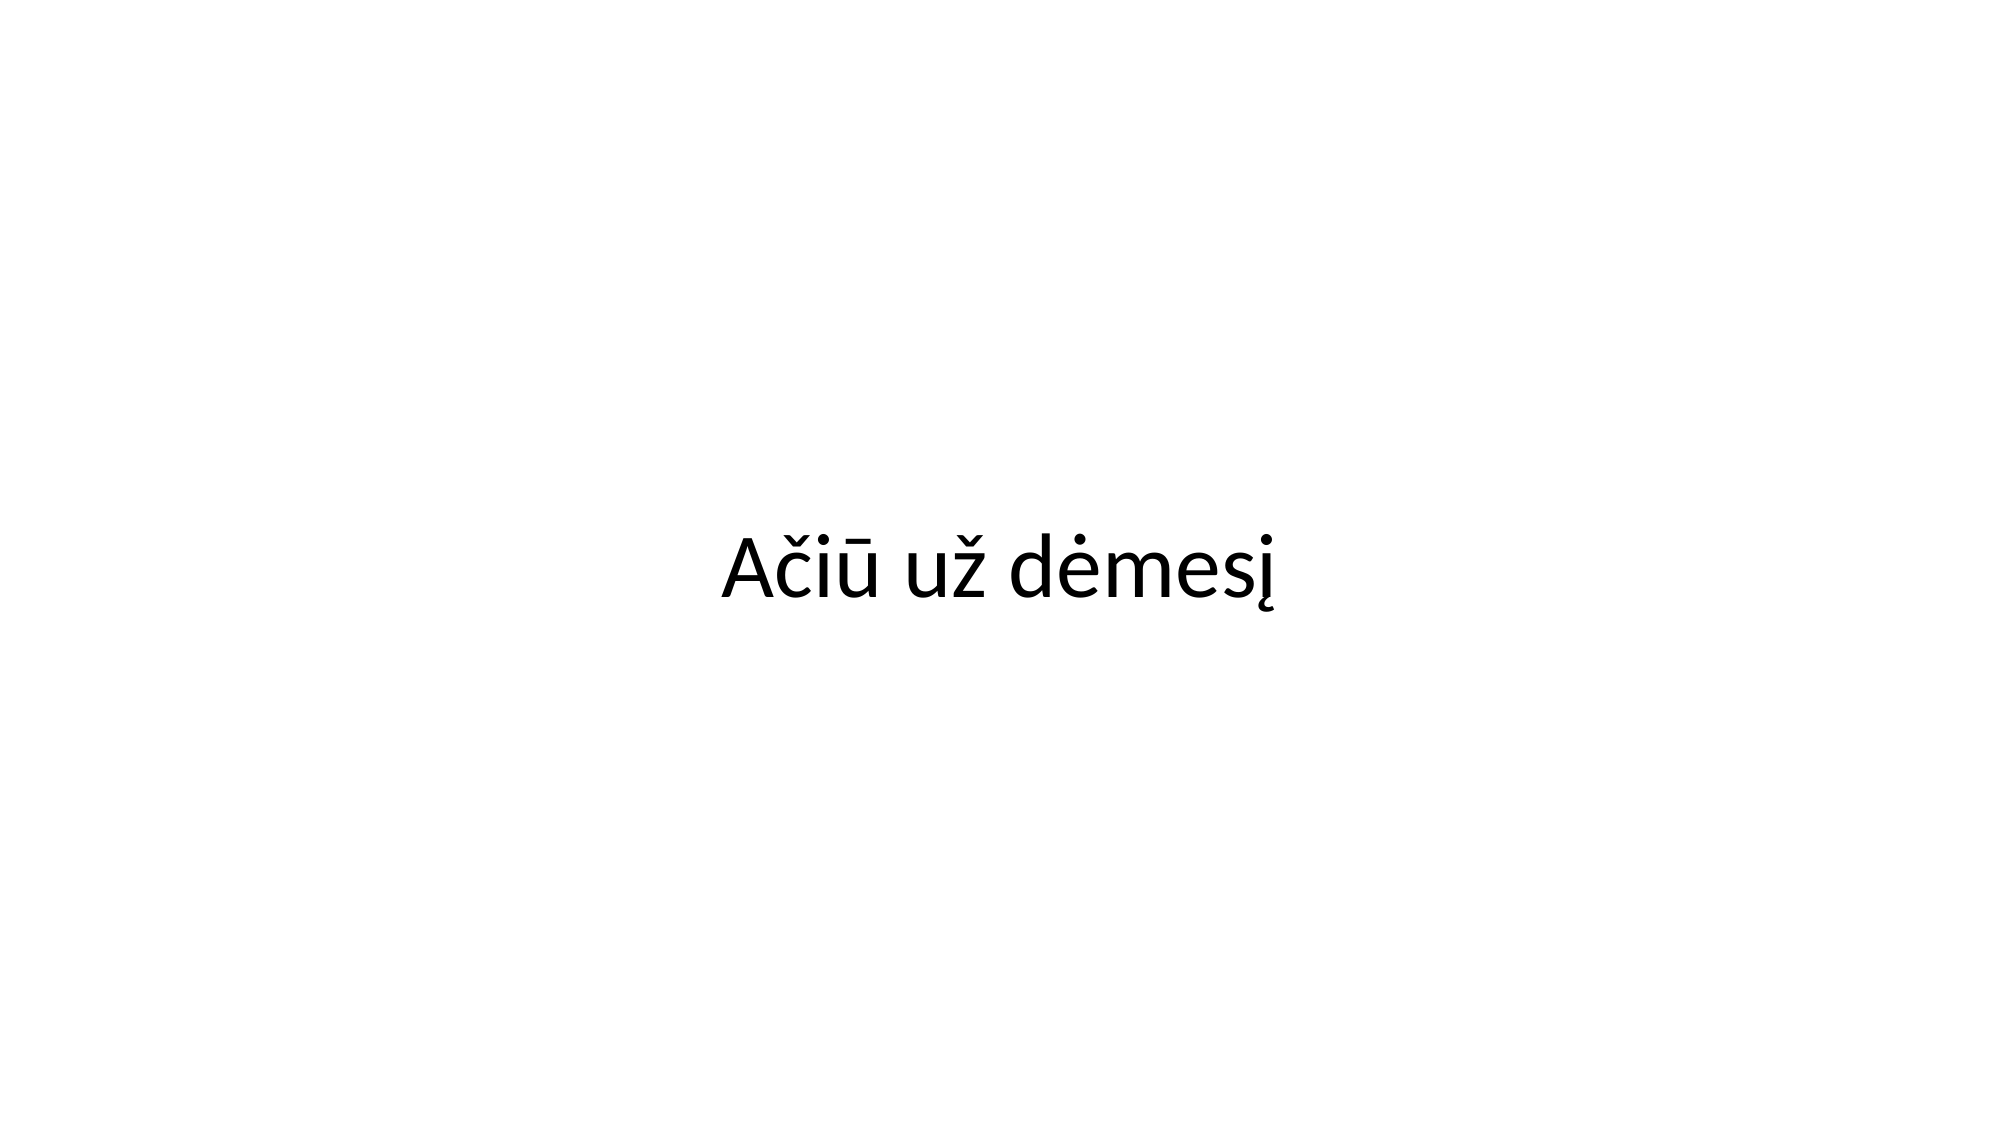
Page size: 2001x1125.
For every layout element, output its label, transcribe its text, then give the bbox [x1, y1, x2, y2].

text_box Ačiū už dėmesį [470, 498, 1530, 623]
